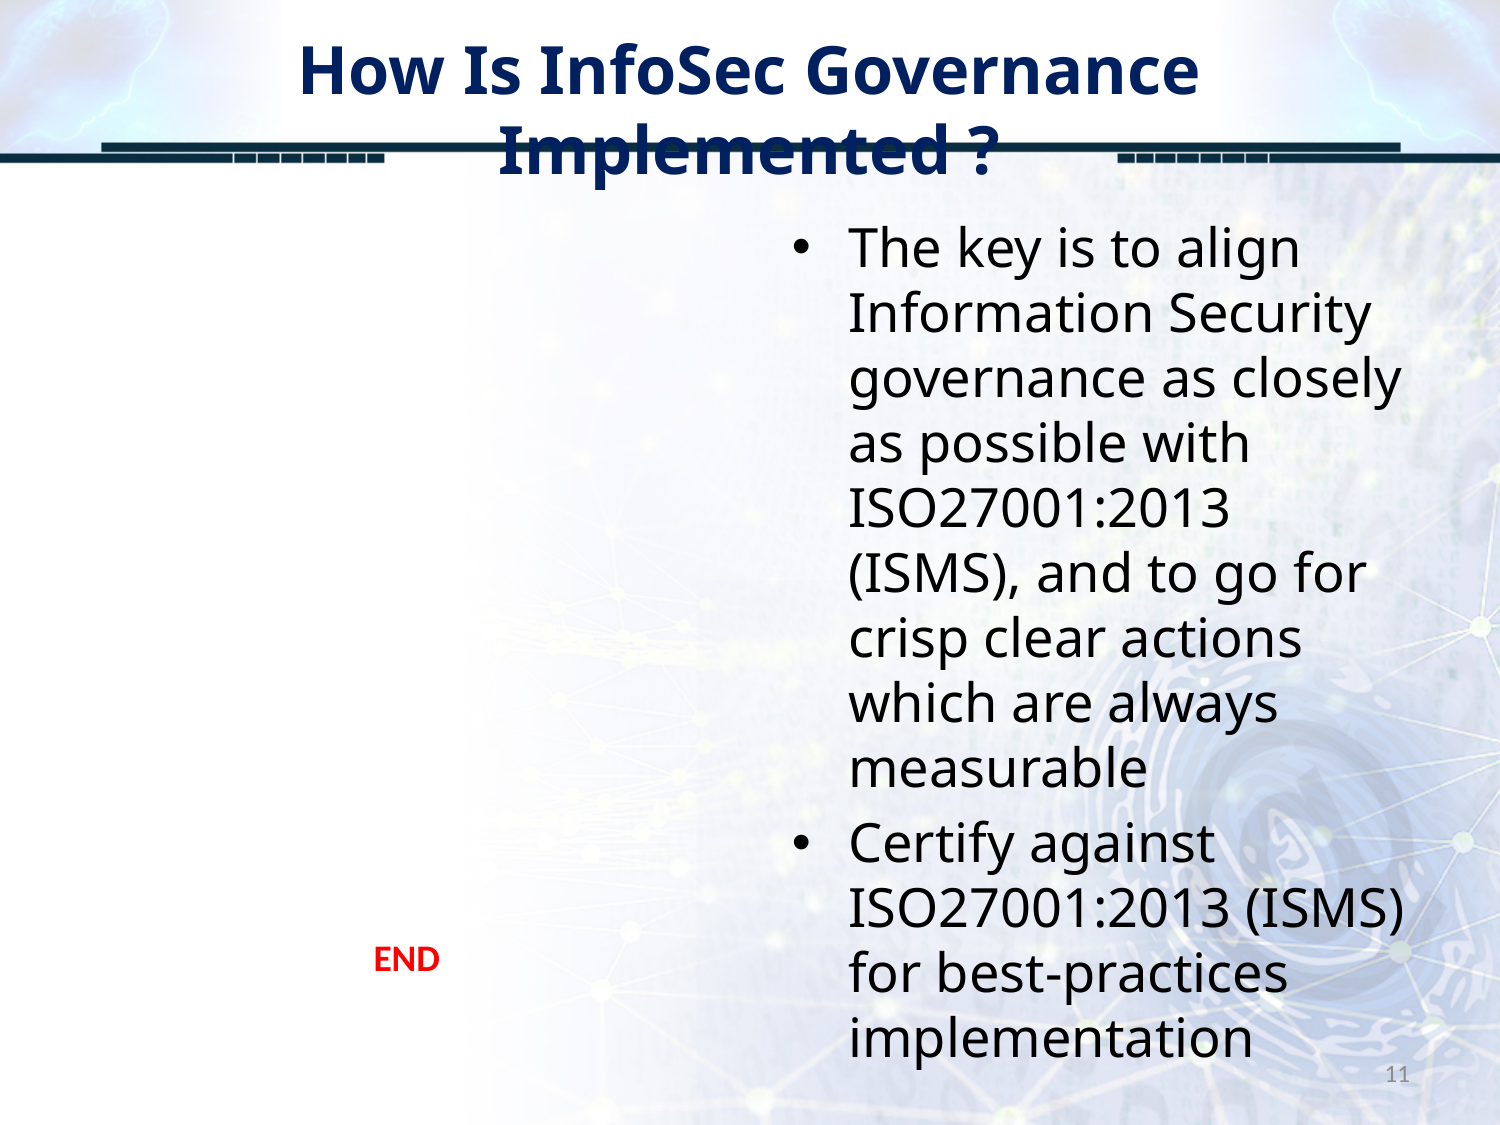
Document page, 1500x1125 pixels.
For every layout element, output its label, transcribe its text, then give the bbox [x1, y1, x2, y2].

text_box END [358, 926, 456, 987]
list The key is to align Information Security governance as closely as possible with ISO27001:2013 (ISMS), and to go for crisp clear actions which are always measurable Certify against ISO27001:2013 (ISMS) for best-practices implementation [776, 205, 1432, 1023]
title How Is InfoSec Governance Implemented ? [75, 34, 1425, 182]
slide_number 11 [1074, 1042, 1425, 1103]
picture [0, 0, 1500, 1125]
